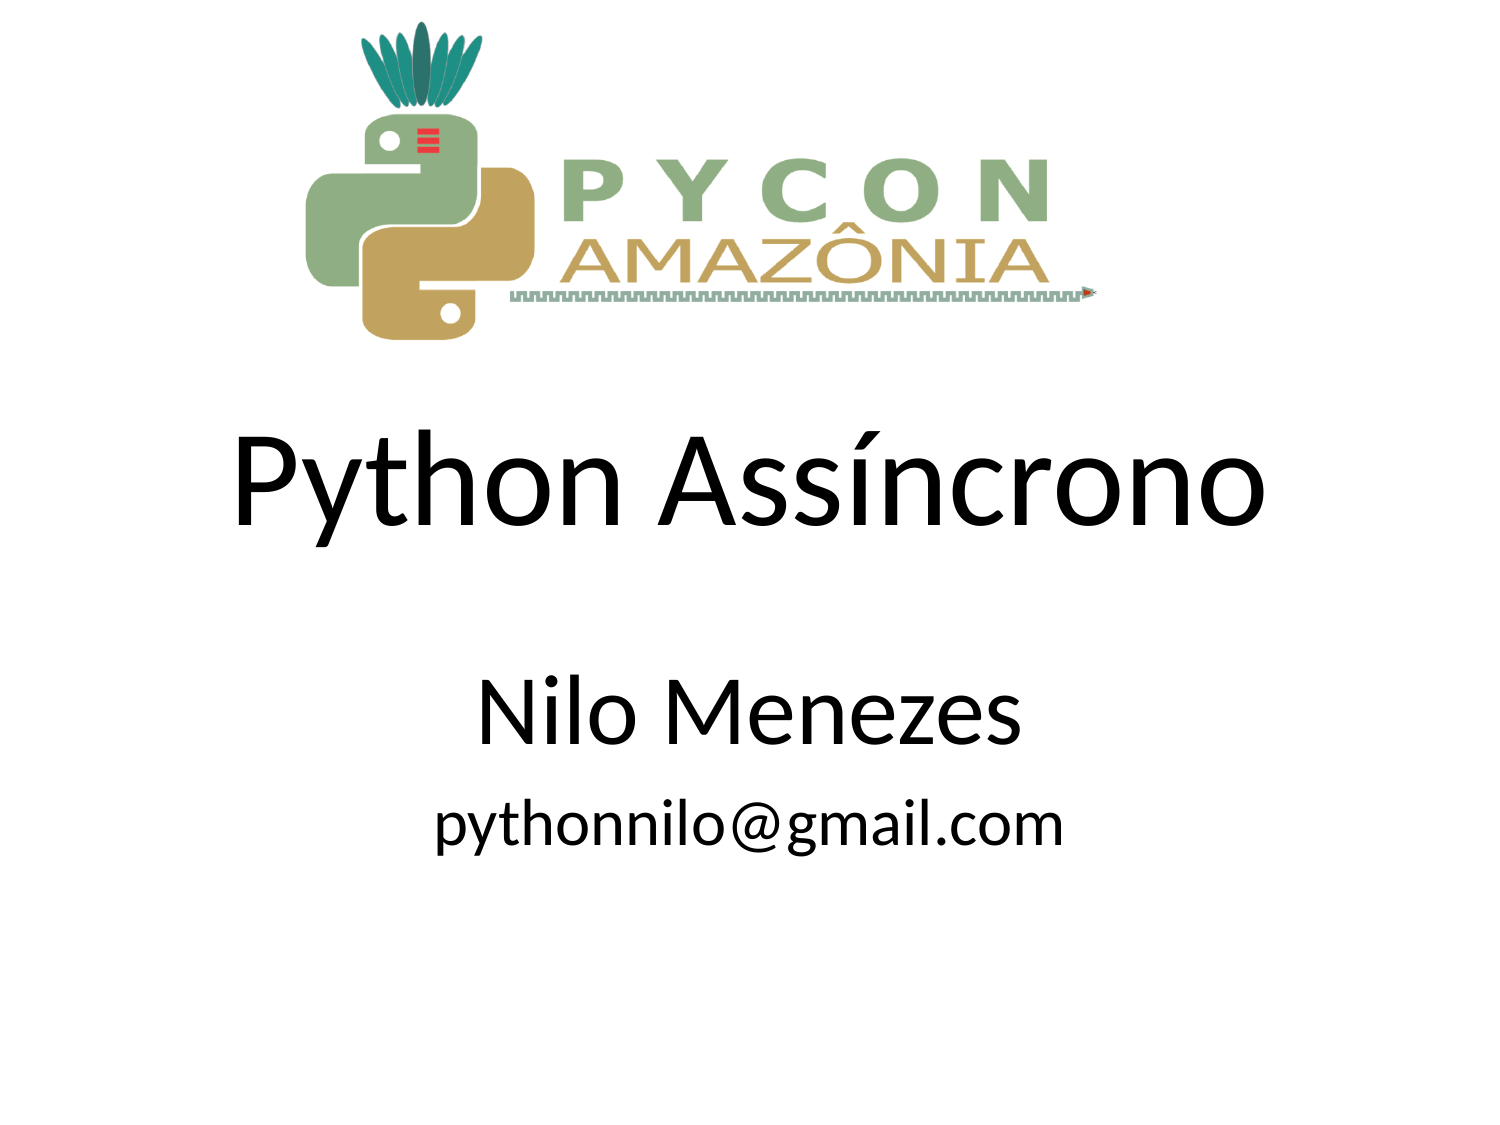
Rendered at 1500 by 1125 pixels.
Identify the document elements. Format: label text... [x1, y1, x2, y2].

subtitle Nilo Menezes pythonnilo@gmail.com [225, 637, 1275, 925]
title Python Assíncrono [112, 349, 1388, 591]
picture [300, 18, 1120, 346]
